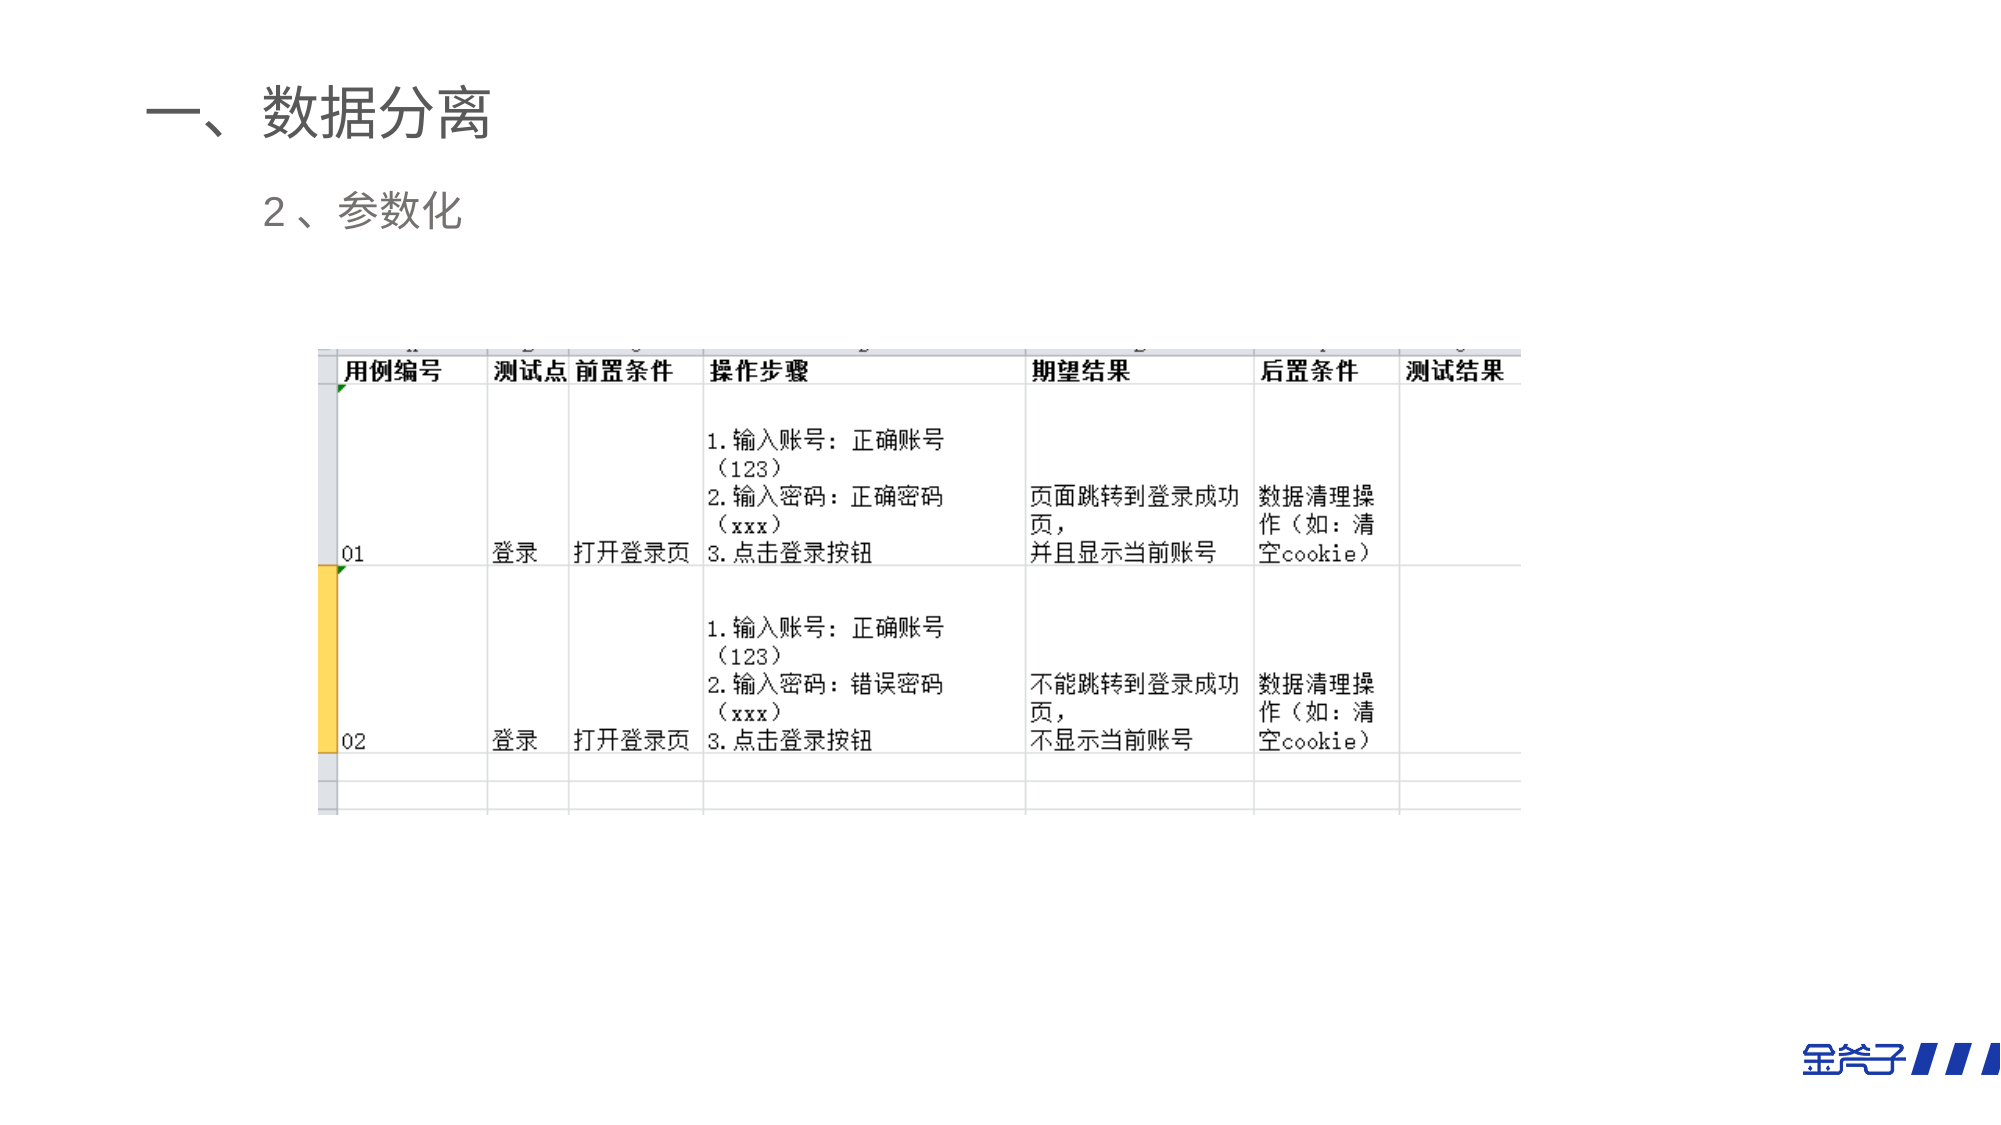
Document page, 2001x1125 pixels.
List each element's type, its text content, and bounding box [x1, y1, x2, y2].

text_box 2、参数化 [247, 177, 1722, 319]
text_box 一、数据分离 [129, 68, 556, 154]
picture [0, 0, 2000, 1125]
